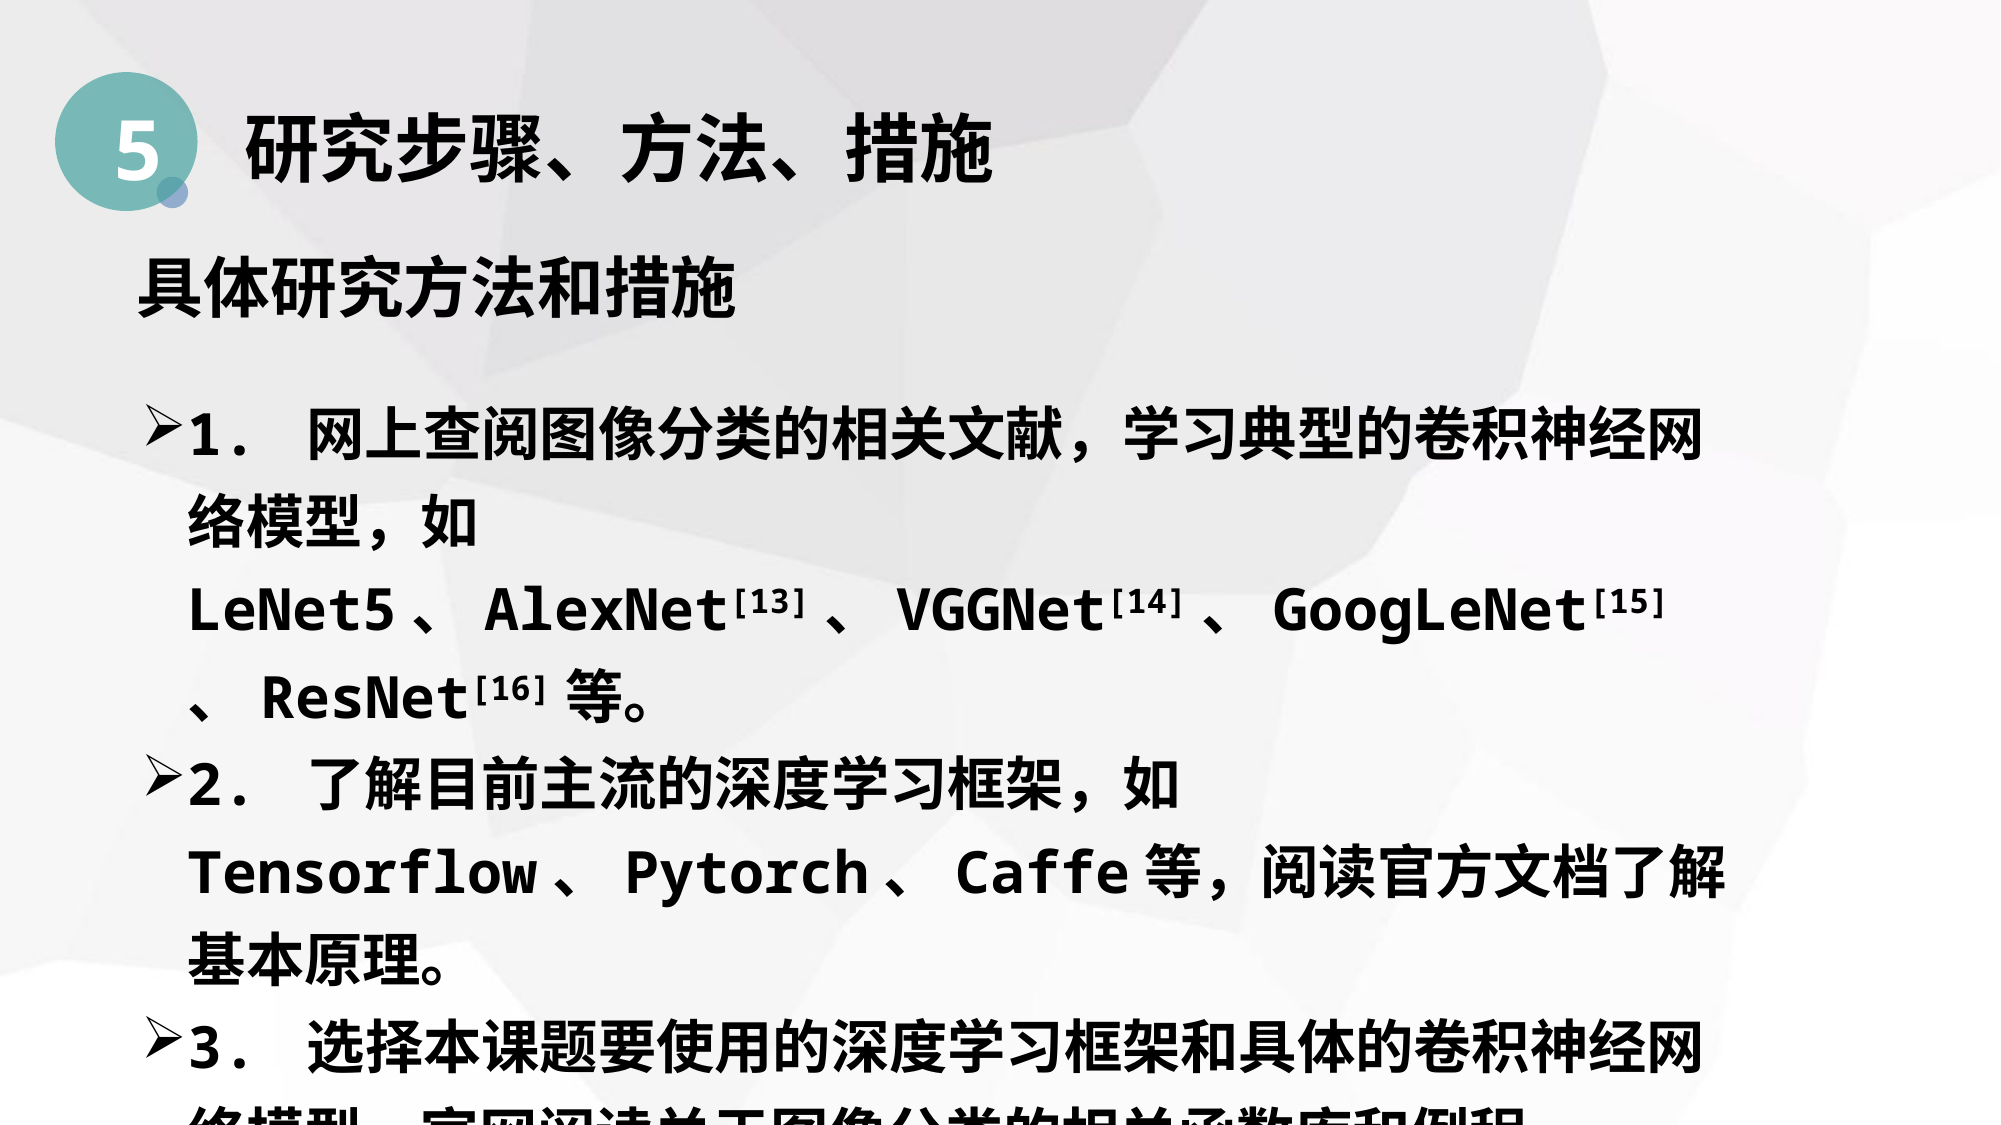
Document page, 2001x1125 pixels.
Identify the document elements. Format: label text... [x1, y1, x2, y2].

text_box [54, 71, 199, 213]
text_box 研究步骤、方法、措施 [181, 94, 1084, 199]
text_box 1. 网上查阅图像分类的相关文献，学习典型的卷积神经网络模型，如LeNet5、AlexNet[13]、VGGNet[14]、GoogLeNet[15]、ResNet[16]等。 2. 了解目前主流的深度学习框架，如Tensorflow、Pytorch、Caffe等，阅读官方文档了解基本原理。 3. 选择本课题要使用的深度学习框架和具体的卷积神经网络模型，官网阅读关于图像分类的相关函数库和例程。 [126, 372, 1755, 1125]
text_box [160, 182, 190, 210]
picture [0, 0, 2001, 1125]
text_box 具体研究方法和措施 [99, 238, 775, 334]
text_box 5 [99, 89, 153, 205]
